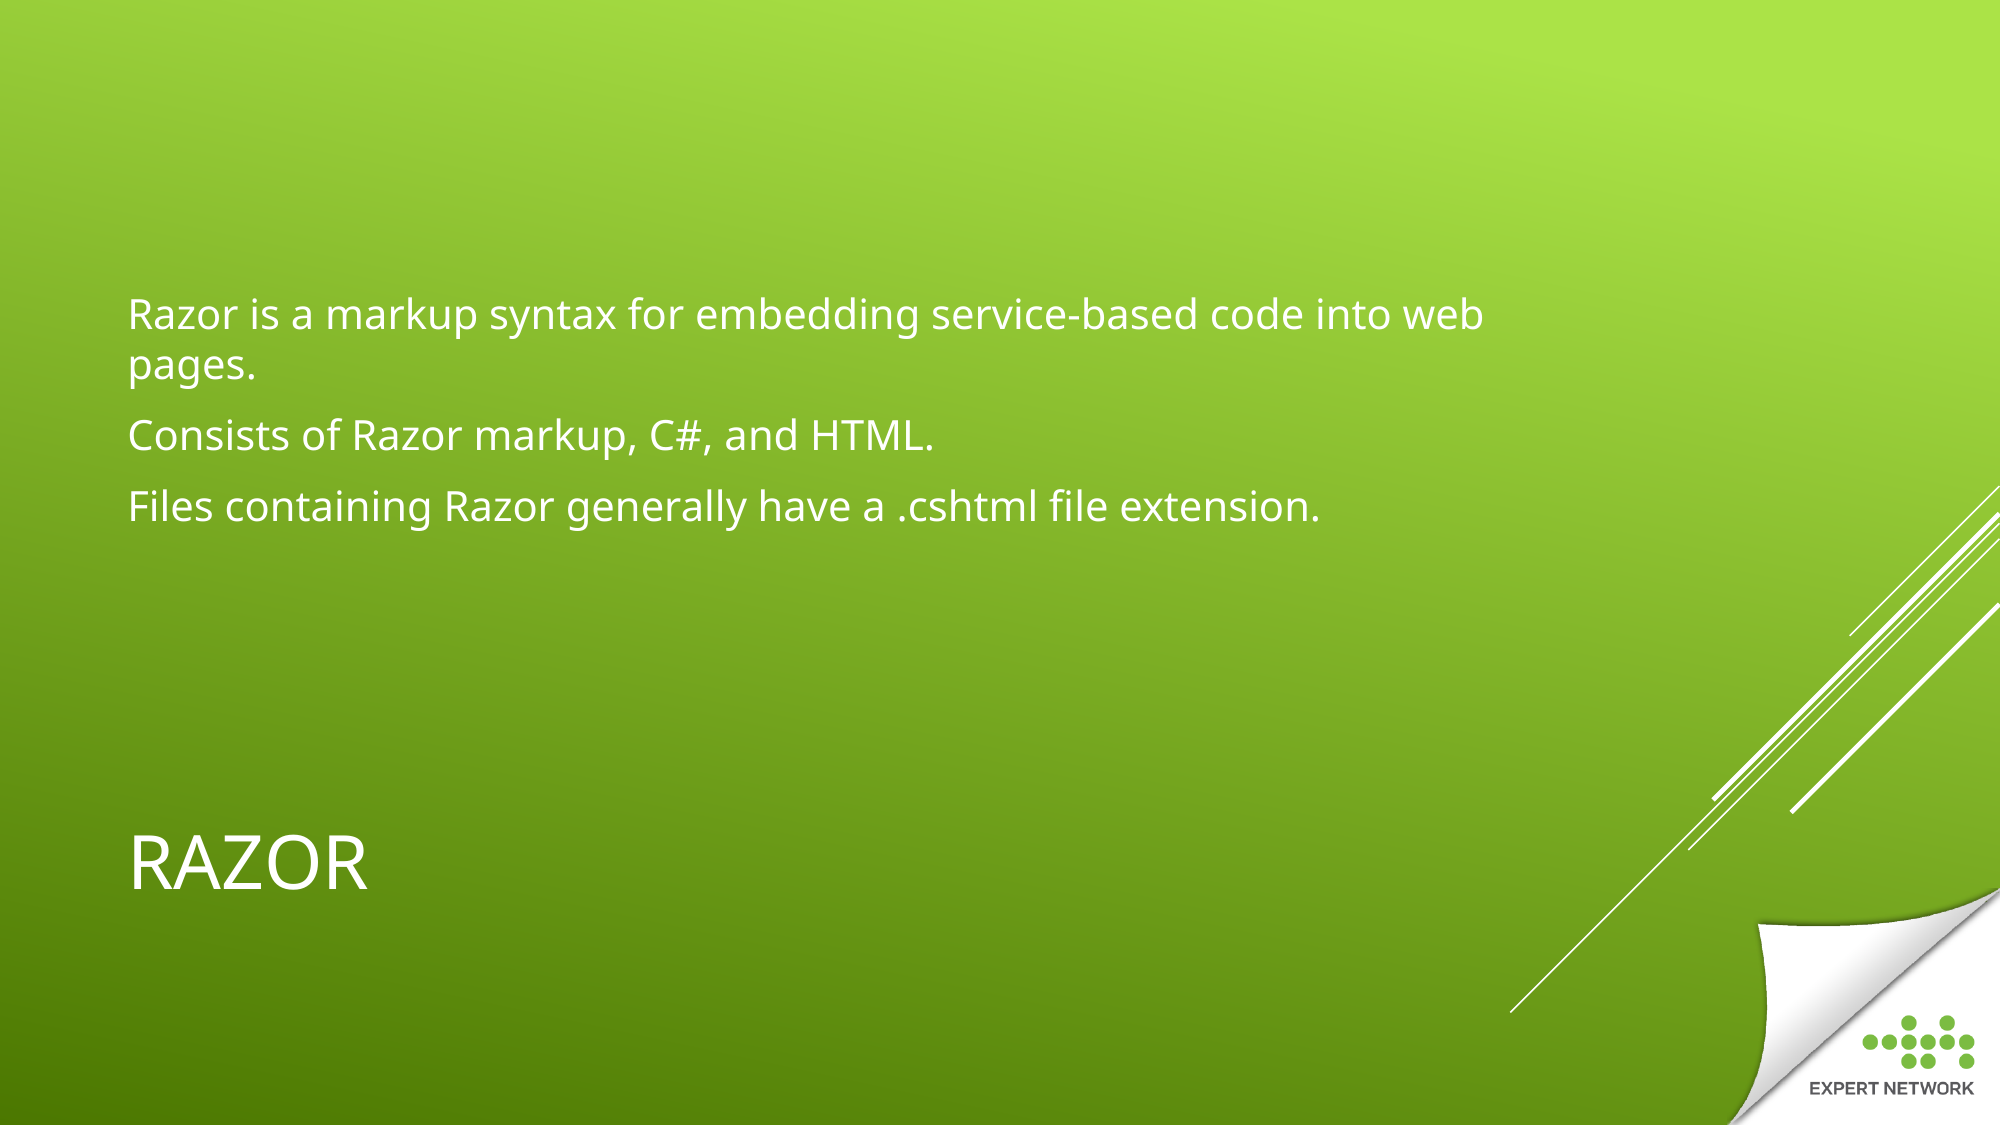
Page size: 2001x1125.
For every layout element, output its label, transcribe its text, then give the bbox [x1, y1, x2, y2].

list Razor is a markup syntax for embedding service-based code into web pages. Consists of Razor markup, C#, and HTML. Files containing Razor generally have a .cshtml file extension. [112, 112, 1513, 706]
picture [1727, 888, 2000, 1125]
title RAZOR [112, 736, 1513, 984]
